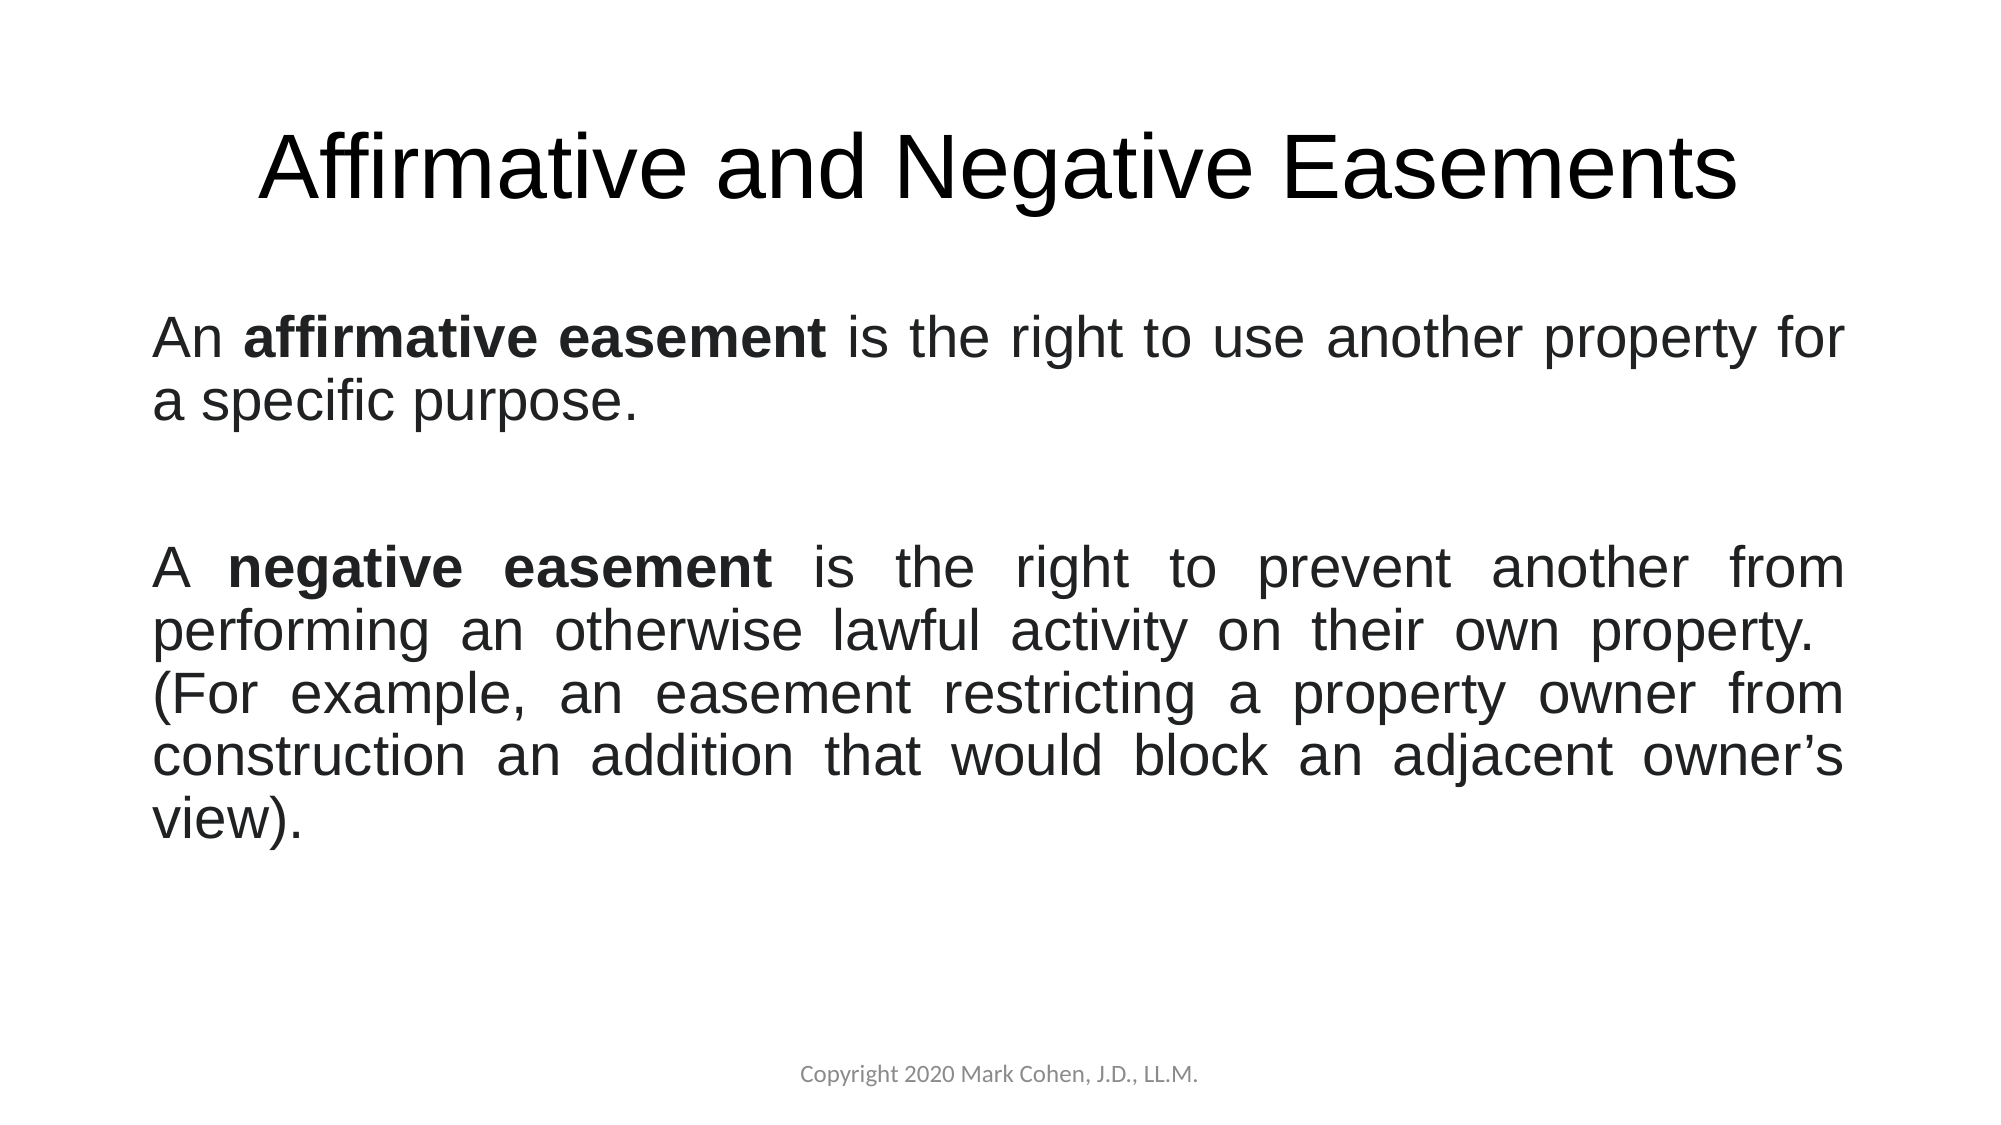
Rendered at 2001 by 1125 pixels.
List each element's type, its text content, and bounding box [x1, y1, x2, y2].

list An affirmative easement is the right to use another property for a specific purpose. A negative easement is the right to prevent another from performing an otherwise lawful activity on their own property. (For example, an easement restricting a property owner from construction an addition that would block an adjacent owner’s view). [137, 299, 1863, 1014]
title Affirmative and Negative Easements [137, 59, 1863, 278]
footer Copyright 2020 Mark Cohen, J.D., LL.M. [662, 1042, 1338, 1103]
